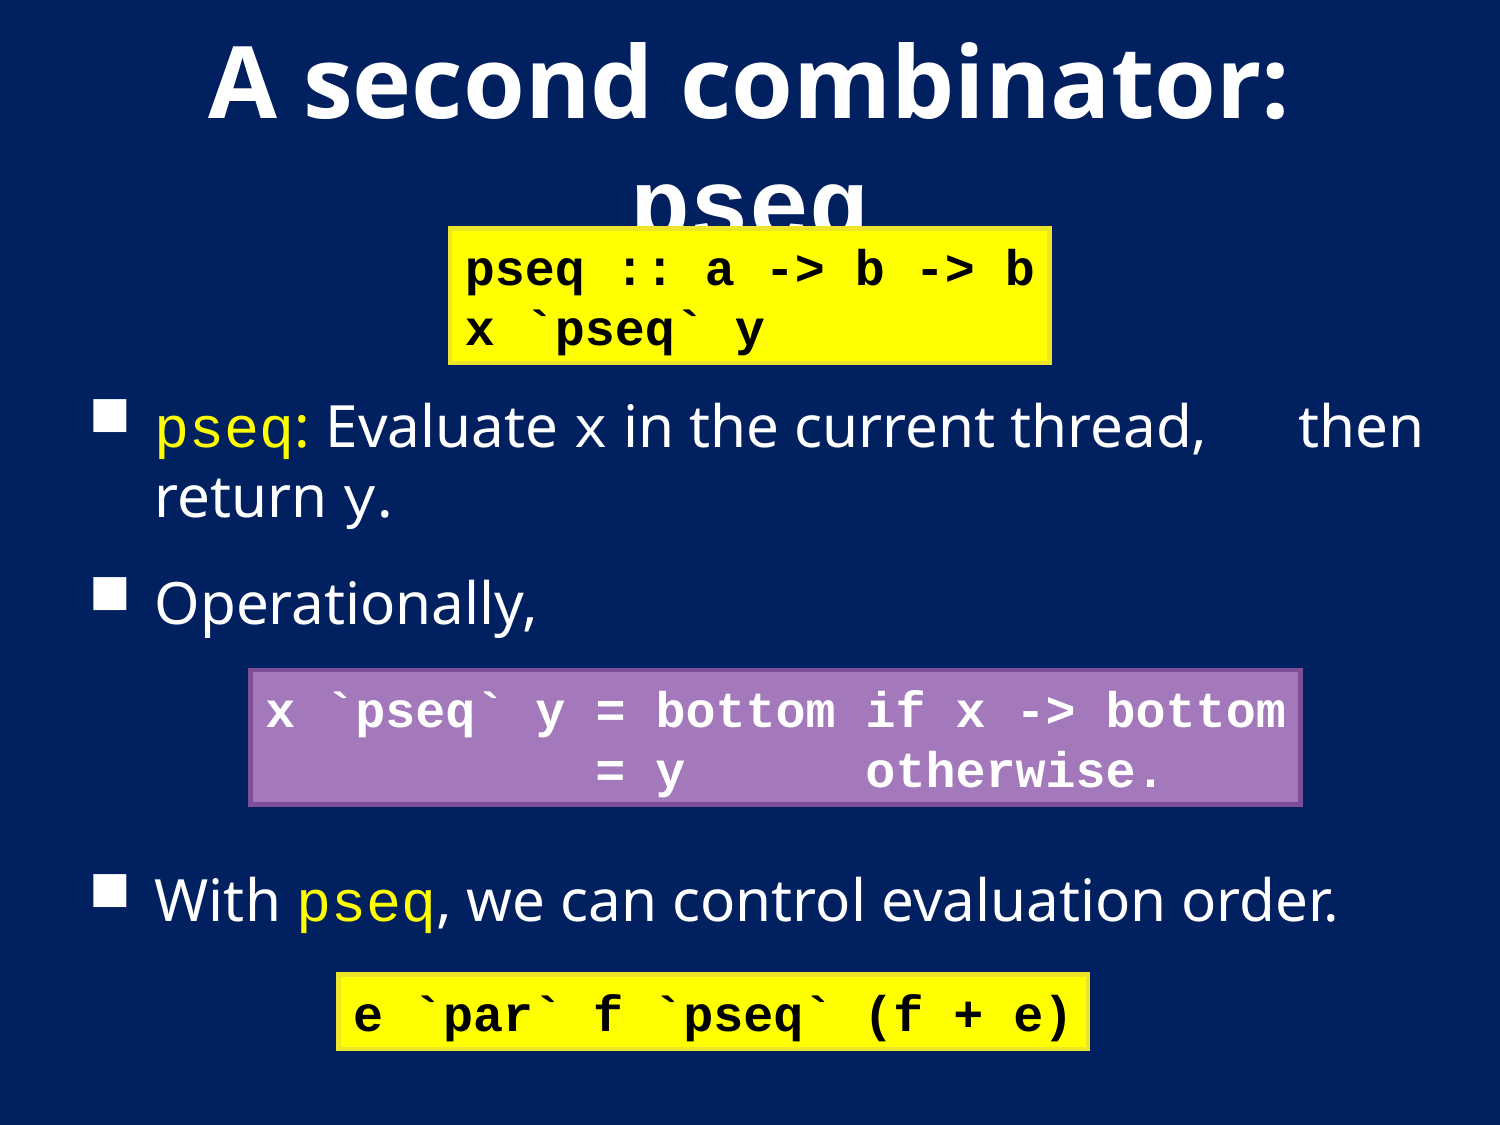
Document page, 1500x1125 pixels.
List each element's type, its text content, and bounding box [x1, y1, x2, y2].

list pseq: Evaluate x in the current thread, then return y. Operationally, With pseq, we can control evaluation order. [50, 316, 1457, 990]
title A second combinator: pseq [75, 45, 1425, 233]
text_box e `par` f `pseq` (f + e) [338, 974, 1089, 1049]
text_box pseq :: a -> b -> b x `pseq` y [450, 228, 1050, 364]
text_box x `pseq` y = bottom if x -> bottom = y otherwise. [250, 669, 1301, 805]
